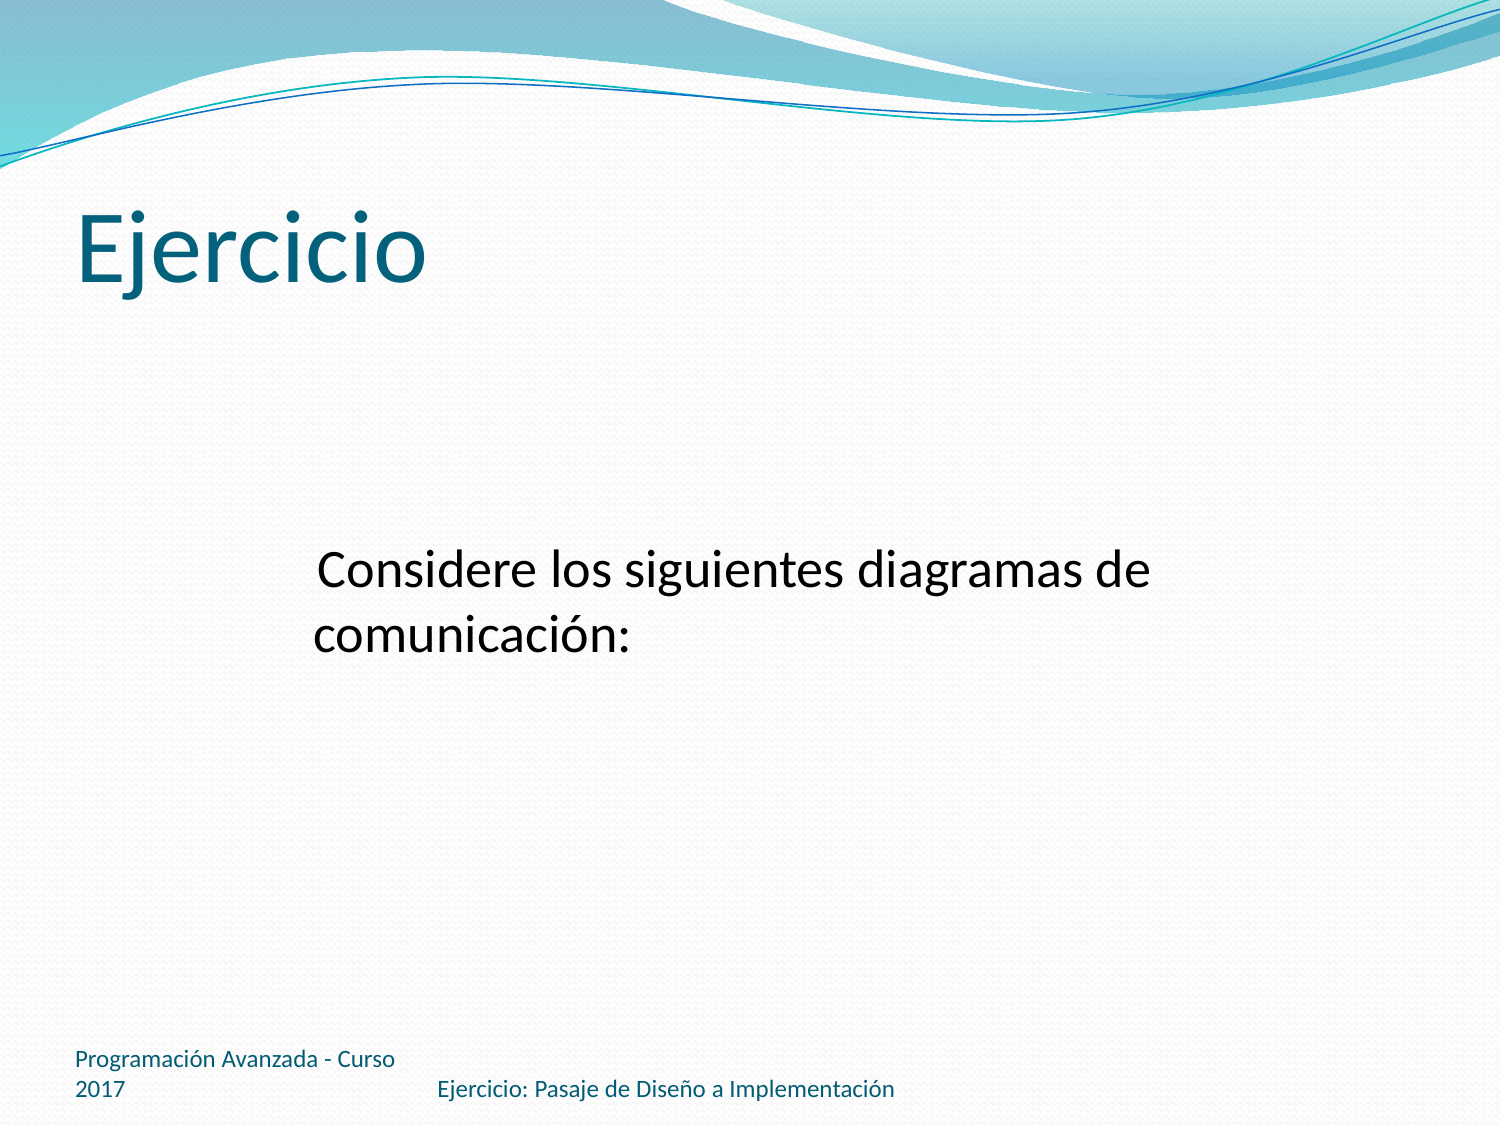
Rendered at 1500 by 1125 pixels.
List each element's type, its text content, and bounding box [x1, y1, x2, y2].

footer Ejercicio: Pasaje de Diseño a Implementación [437, 1042, 988, 1103]
title Ejercicio [75, 115, 1425, 303]
list Considere los siguientes diagramas de comunicación: [253, 525, 1258, 929]
slide_number Programación Avanzada - Curso 2017 [75, 1042, 425, 1103]
